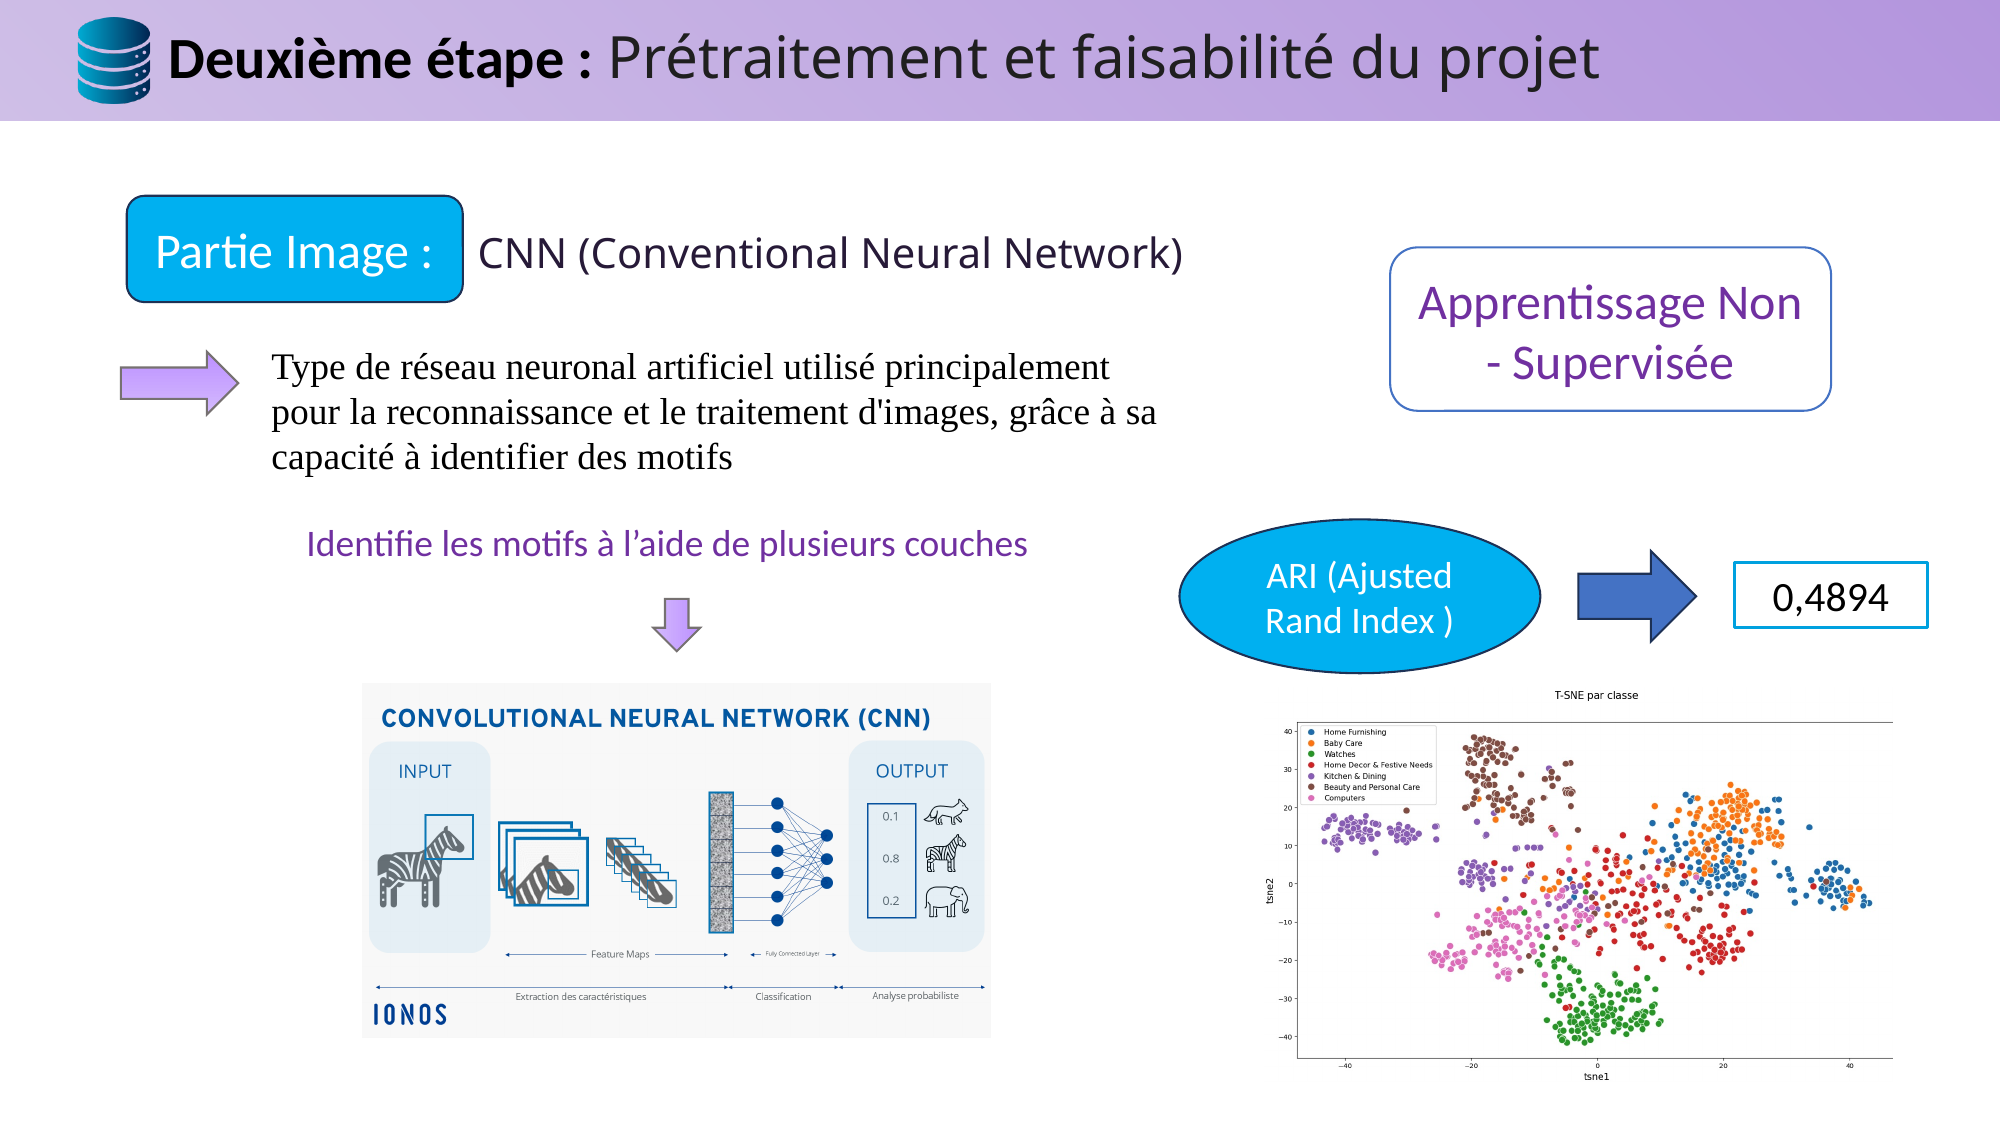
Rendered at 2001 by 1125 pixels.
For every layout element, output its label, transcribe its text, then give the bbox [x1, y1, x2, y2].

text_box CNN (Conventional Neural Network) [464, 219, 2000, 284]
picture [362, 683, 991, 1038]
text_box Identifie les motifs à l’aide de plusieurs couches [291, 511, 1062, 572]
text_box 0,4894 [1734, 562, 1928, 628]
picture [70, 17, 157, 104]
text_box Type de réseau neuronal artificiel utilisé principalement pour la reconnaissance et le traitement d'images, grâce à sa capacité à identifier des motifs [256, 334, 1201, 485]
text_box Apprentissage Non - Supervisée [1389, 246, 1833, 412]
text_box Deuxième étape : Prétraitement et faisabilité du projet [154, 12, 1615, 98]
picture [1264, 687, 1893, 1082]
text_box [0, 0, 2000, 122]
text_box [119, 349, 240, 417]
text_box Partie Image : [125, 194, 464, 304]
text_box ARI (Ajusted Rand Index ) [1178, 518, 1542, 675]
text_box [1577, 548, 1698, 645]
text_box [650, 597, 703, 653]
